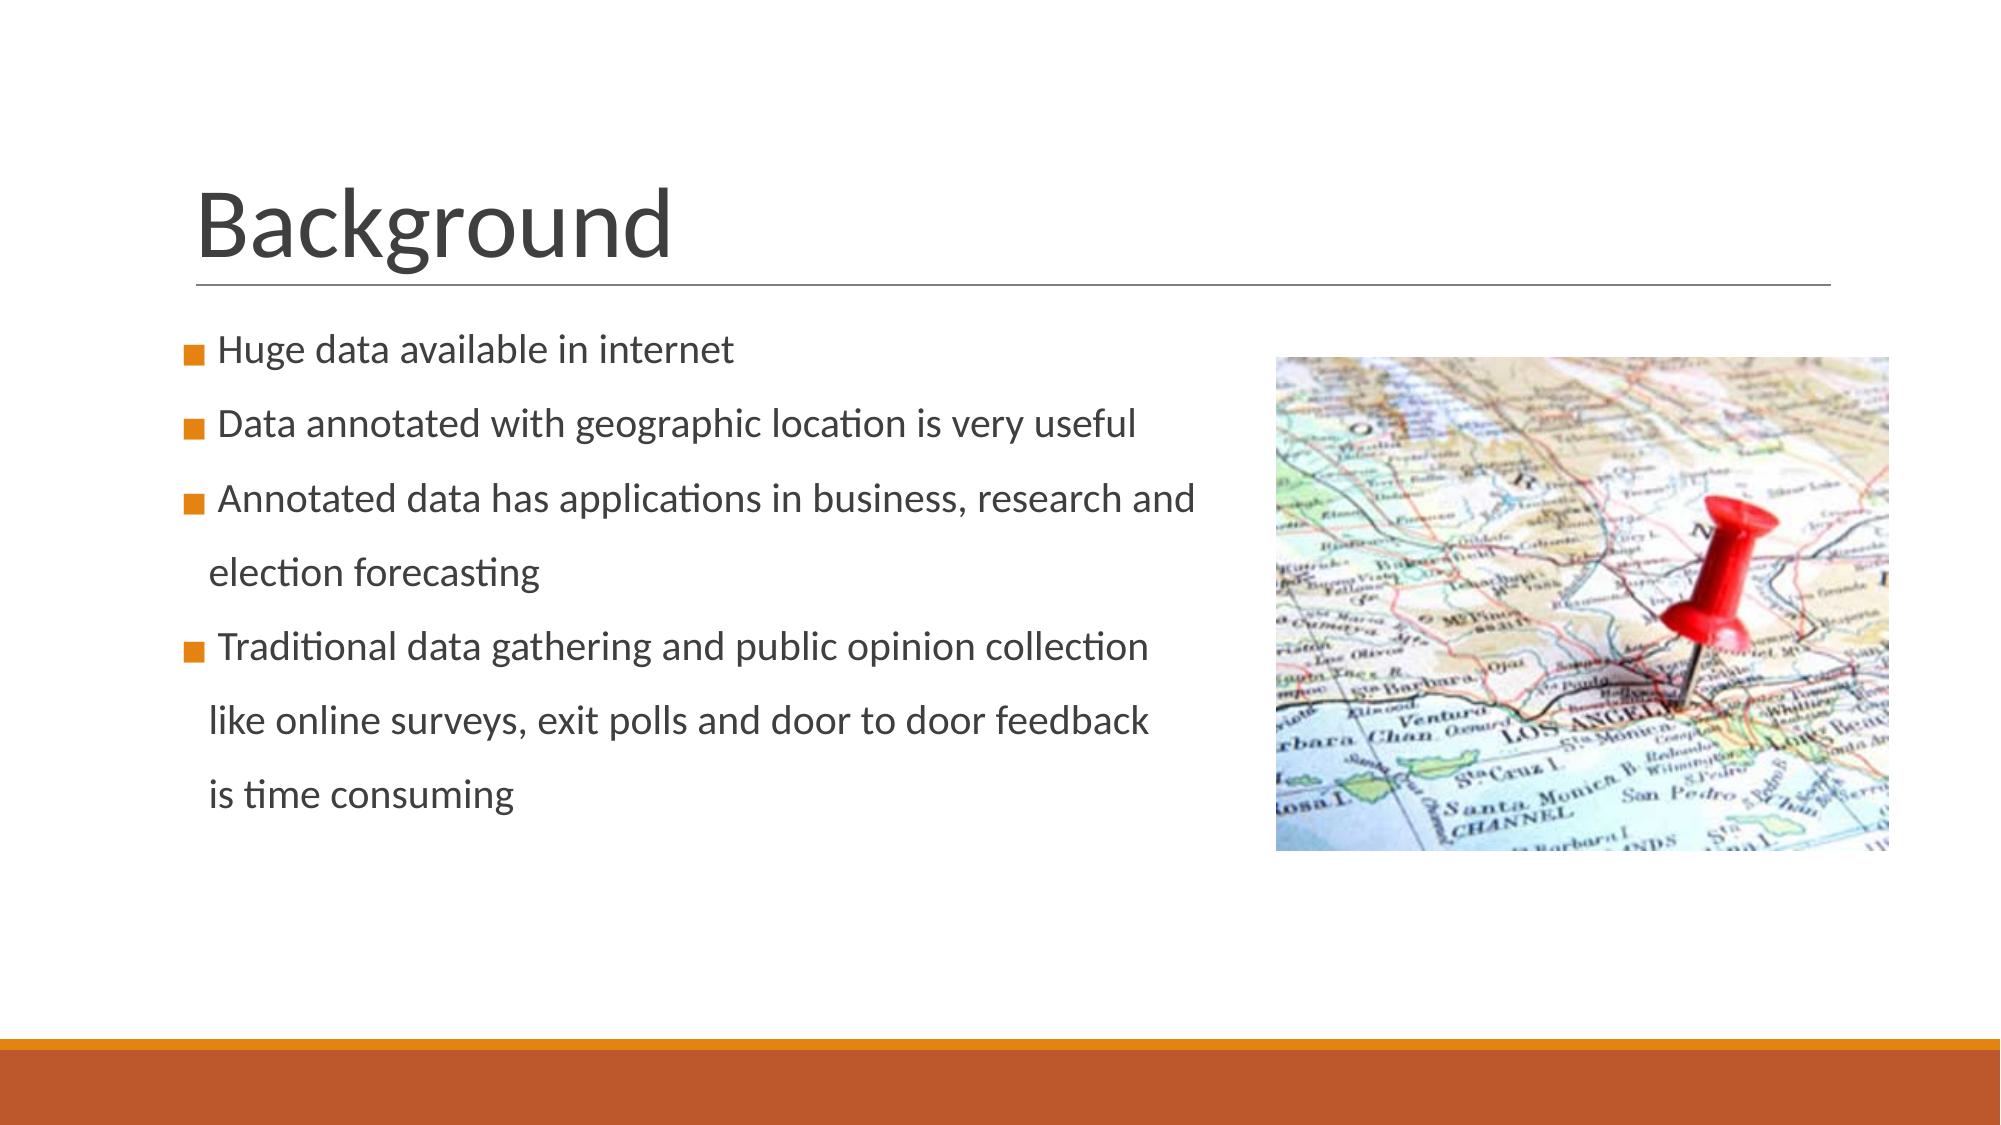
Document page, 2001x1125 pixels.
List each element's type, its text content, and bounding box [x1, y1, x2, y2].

list Huge data available in internet Data annotated with geographic location is very useful Annotated data has applications in business, research and election forecasting Traditional data gathering and public opinion collection like online surveys, exit polls and door to door feedback is time consuming [180, 320, 1830, 963]
title Background [180, 47, 1830, 285]
picture [1276, 357, 1889, 851]
